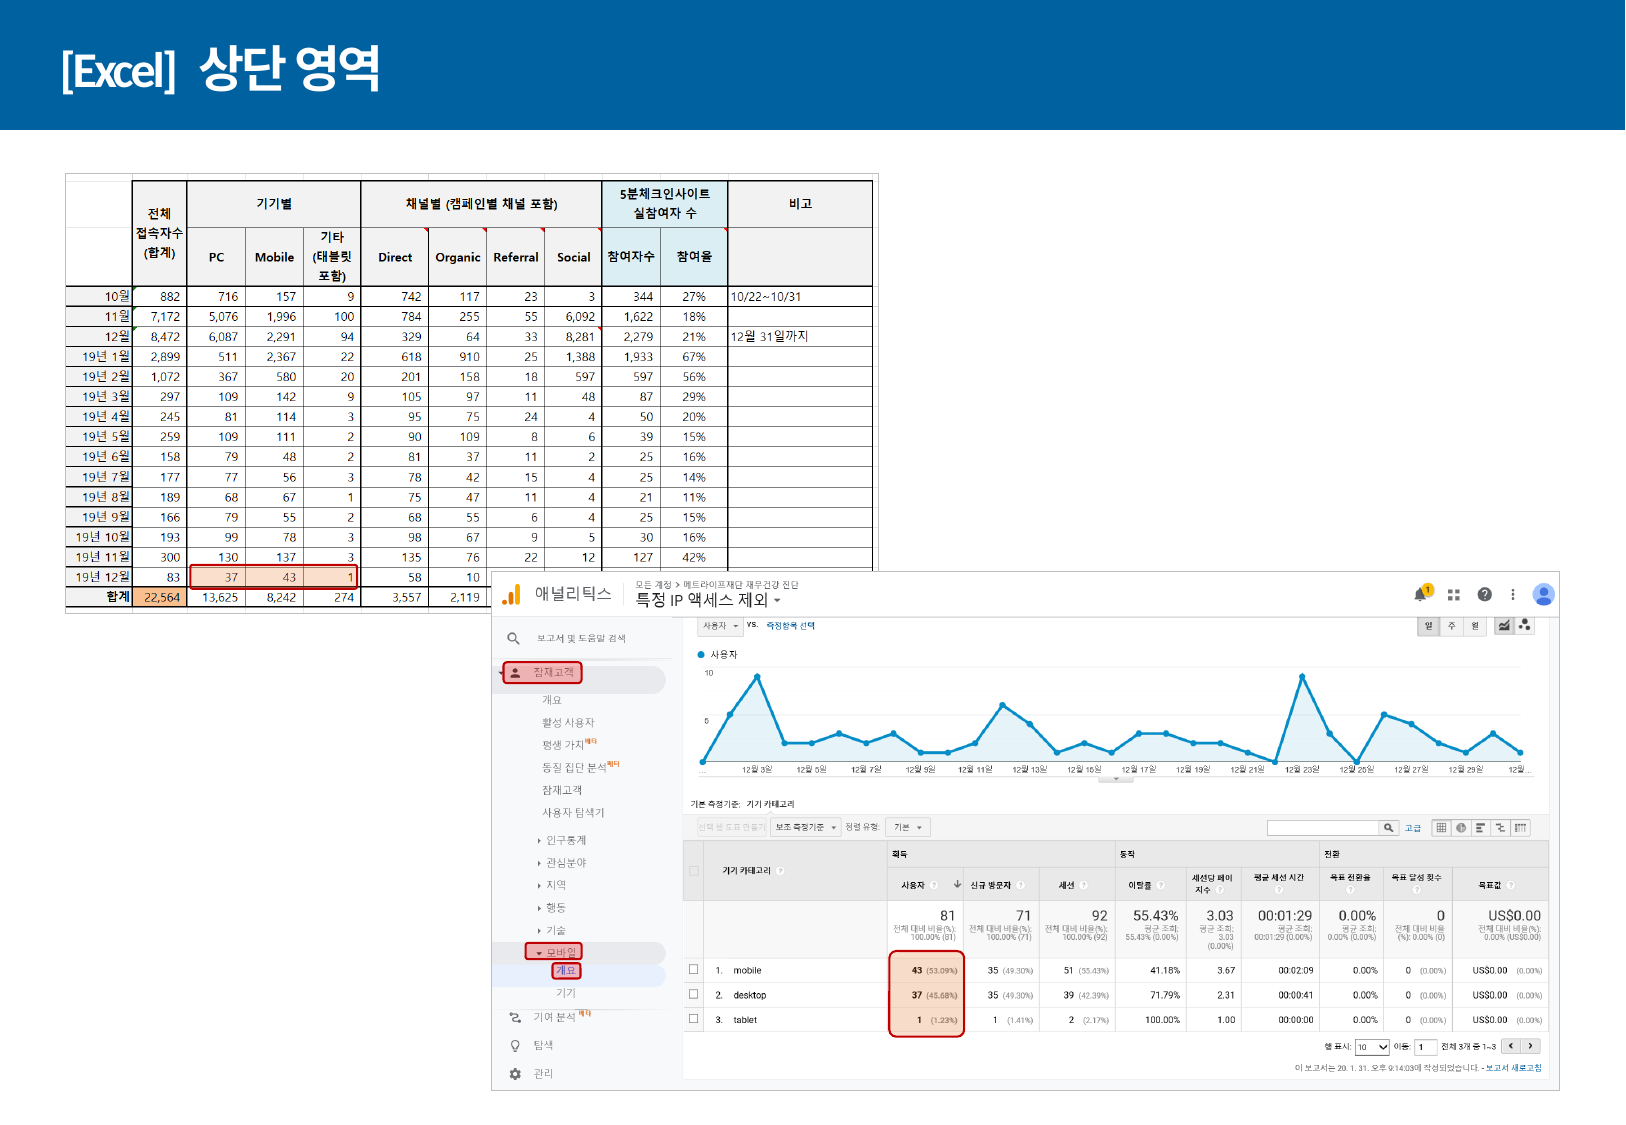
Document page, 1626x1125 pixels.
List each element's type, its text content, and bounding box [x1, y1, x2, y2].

title [Excel] 상단 영역 [44, 36, 1447, 105]
picture [65, 173, 1560, 1091]
